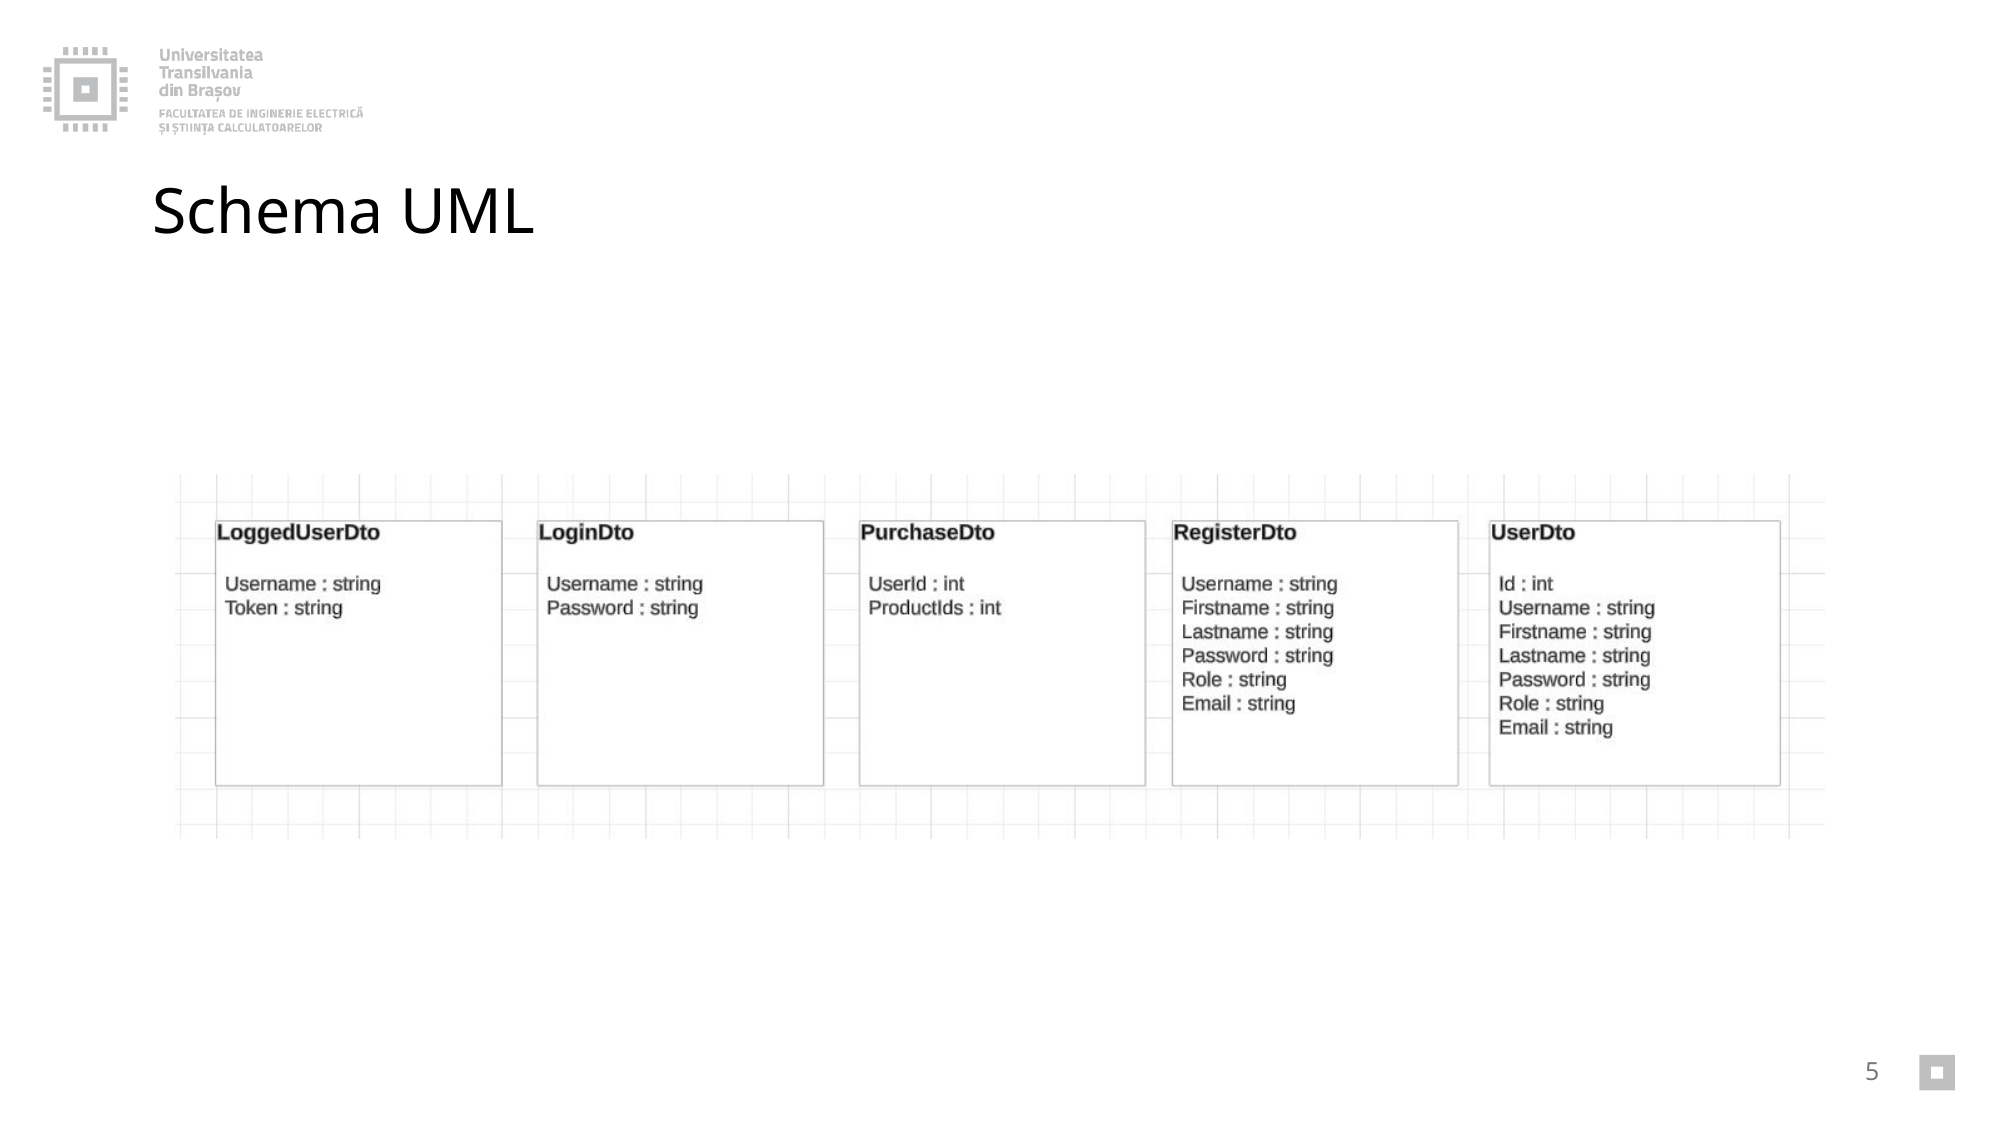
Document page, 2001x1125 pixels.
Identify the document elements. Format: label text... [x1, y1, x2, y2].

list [175, 473, 1825, 839]
title Schema UML [137, 148, 1863, 278]
picture [43, 47, 363, 135]
slide_number 5 [1567, 1042, 1895, 1103]
